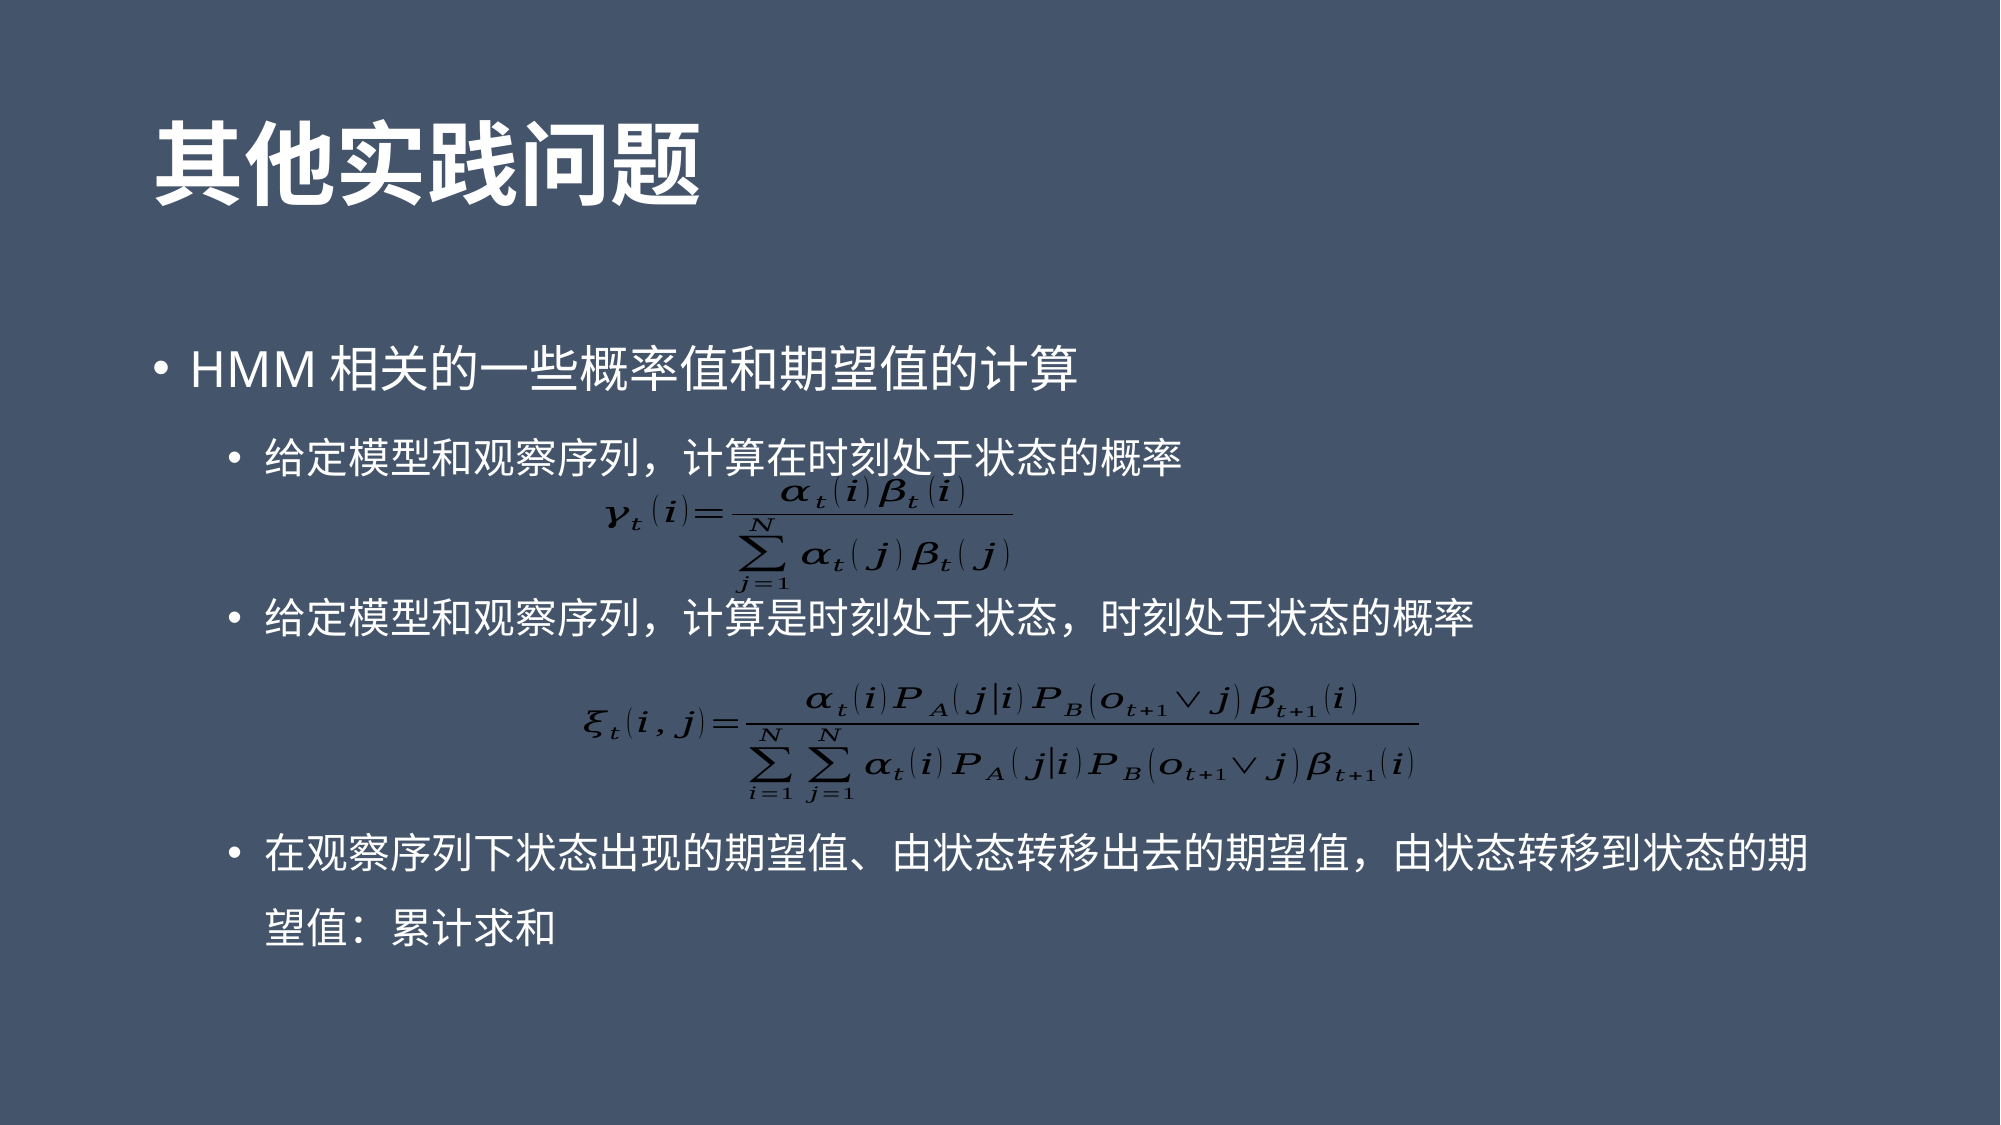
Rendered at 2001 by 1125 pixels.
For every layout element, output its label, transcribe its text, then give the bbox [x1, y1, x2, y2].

title 其他实践问题 [137, 59, 1863, 278]
